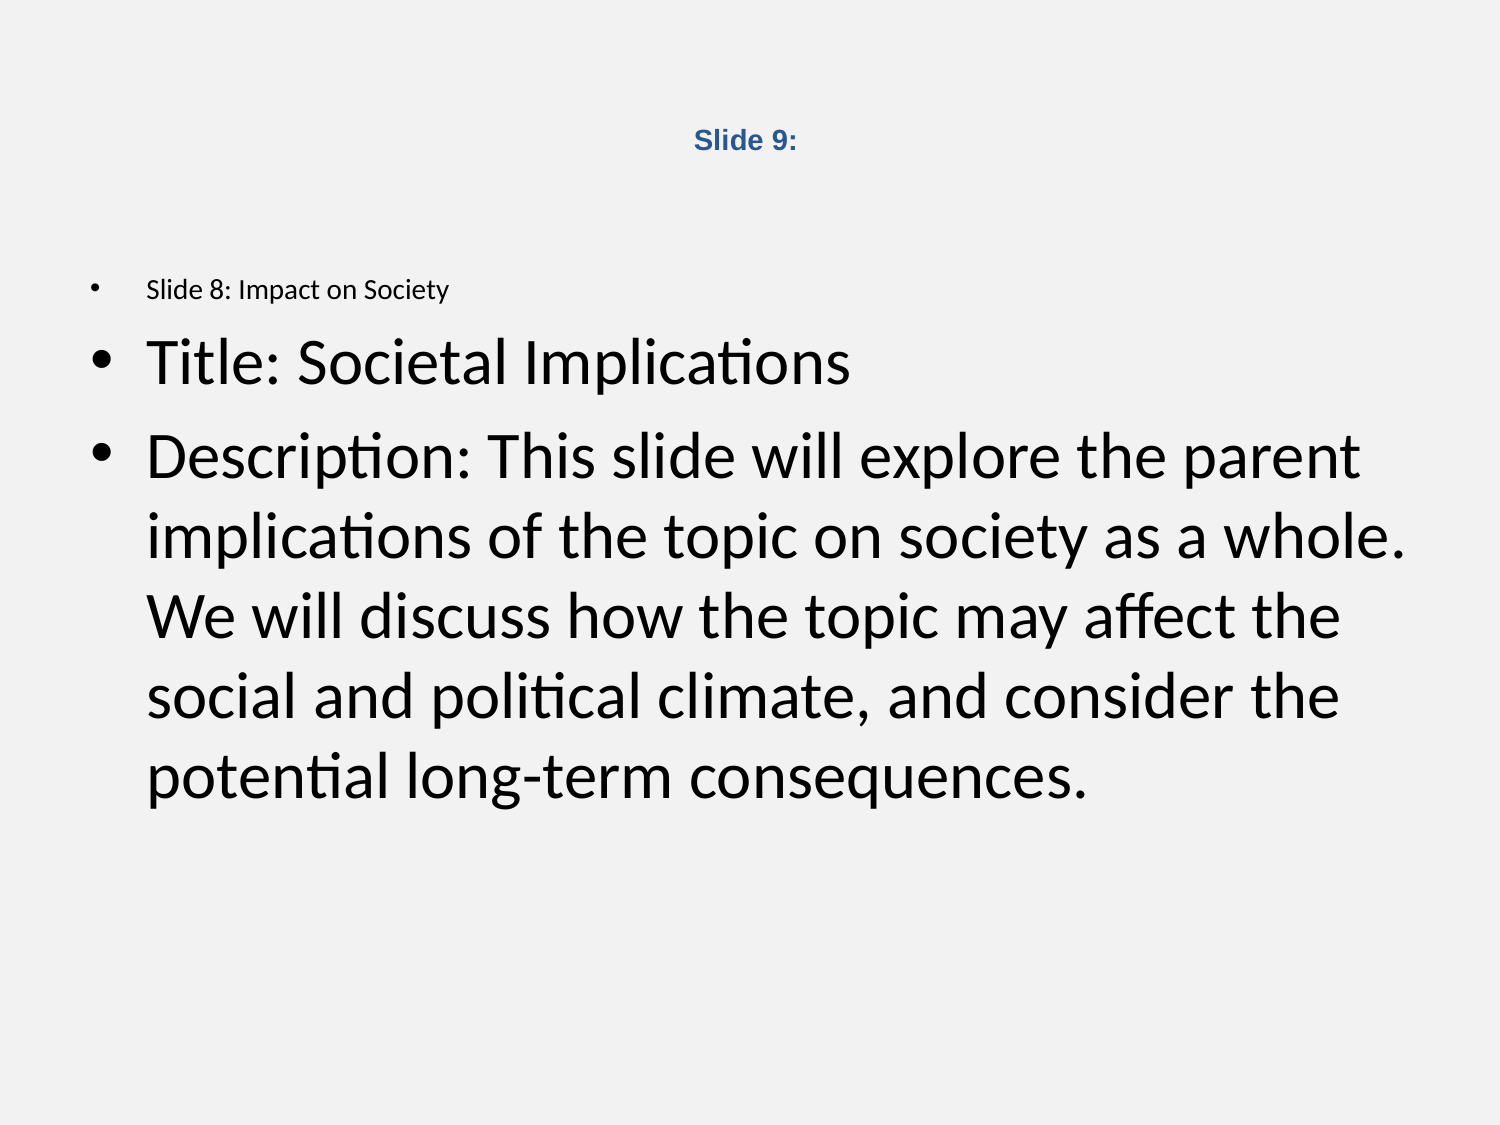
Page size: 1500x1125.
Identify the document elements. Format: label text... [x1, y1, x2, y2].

list Slide 8: Impact on Society Title: Societal Implications Description: This slide will explore the parent implications of the topic on society as a whole. We will discuss how the topic may affect the social and political climate, and consider the potential long-term consequences. [75, 262, 1425, 1005]
title Slide 9: [75, 45, 1425, 233]
